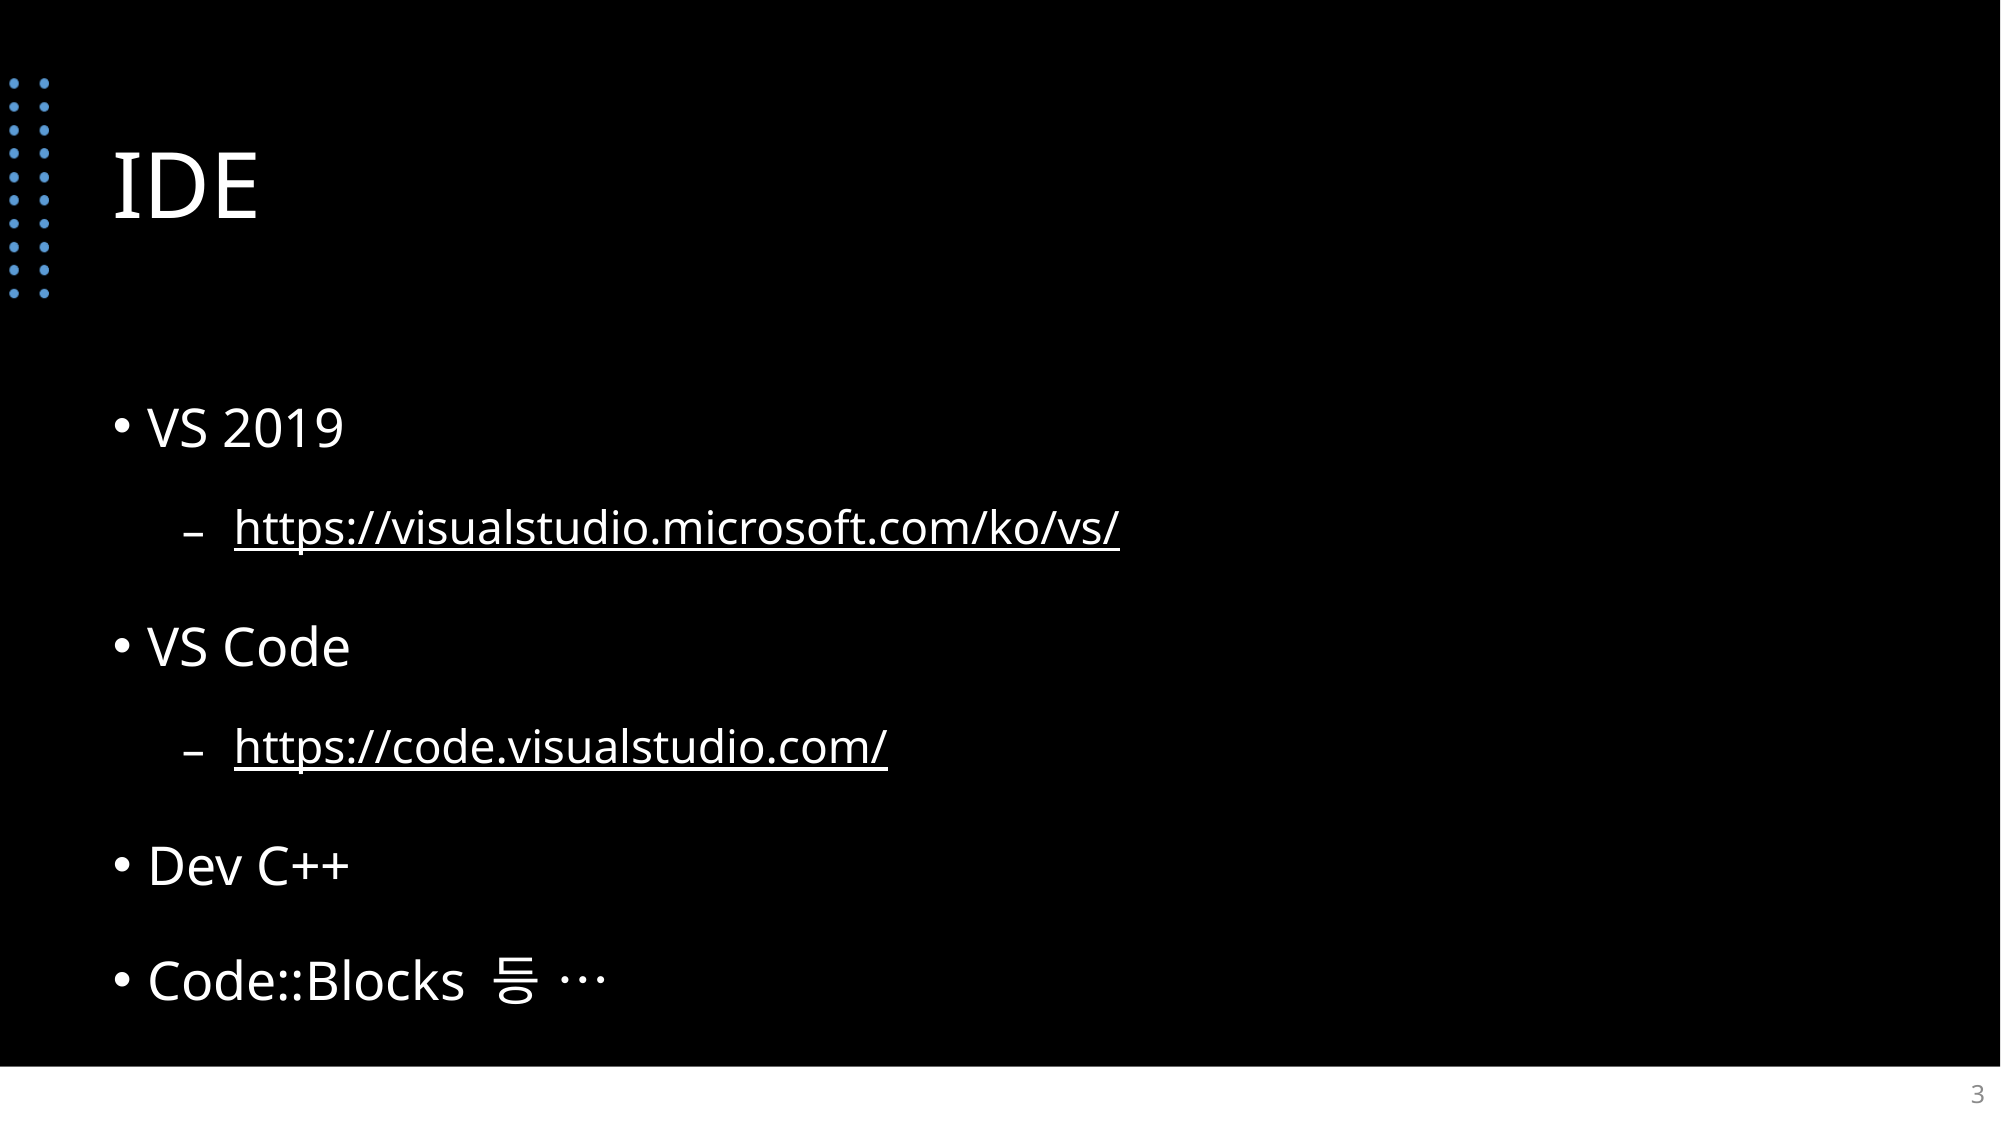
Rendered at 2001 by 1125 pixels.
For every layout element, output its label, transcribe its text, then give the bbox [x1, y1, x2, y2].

picture [0, 0, 2001, 1125]
title IDE [97, 55, 1902, 322]
list VS 2019 https://visualstudio.microsoft.com/ko/vs/ VS Code https://code.visualstudio.com/ Dev C++ Code::Blocks 등 … [97, 353, 1903, 1020]
slide_number 3 [1550, 1065, 2000, 1125]
